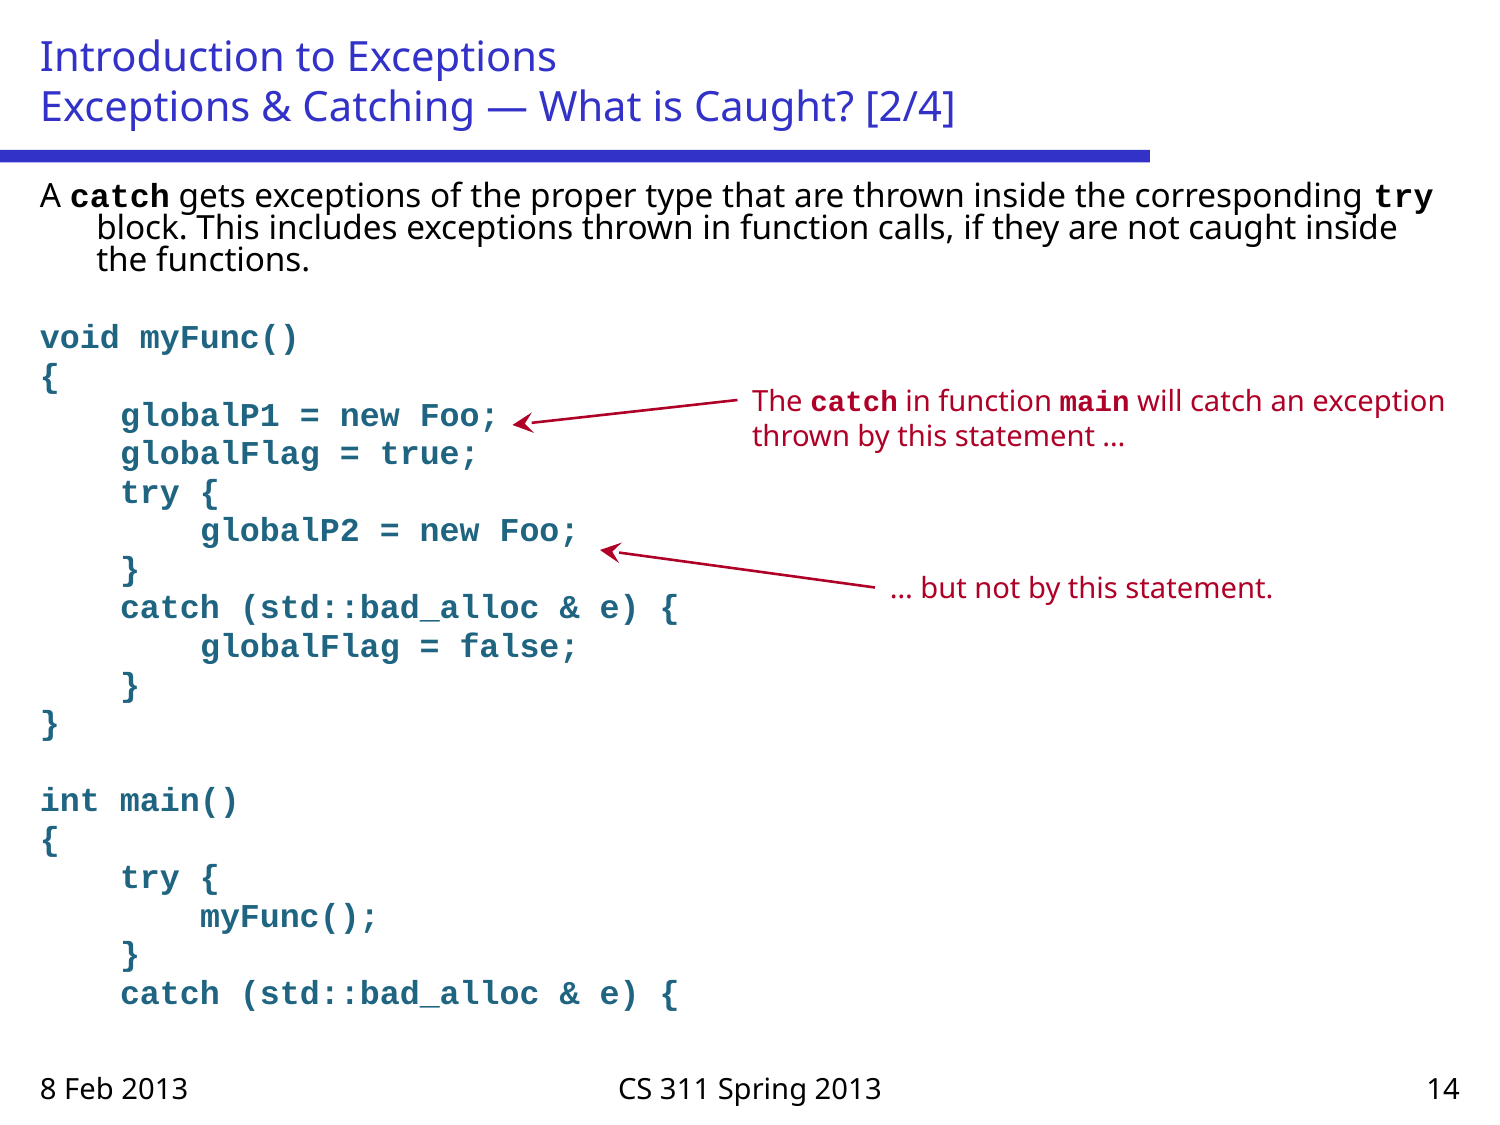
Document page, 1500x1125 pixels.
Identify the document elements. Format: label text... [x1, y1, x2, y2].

text_box … but not by this statement. [874, 562, 1400, 613]
title Introduction to Exceptions Exceptions & Catching — What is Caught? [2/4] [24, 24, 1475, 138]
list A catch gets exceptions of the proper type that are thrown inside the corresponding try block. This includes exceptions thrown in function calls, if they are not caught inside the functions. void myFunc() { globalP1 = new Foo; globalFlag = true; try { globalP2 = new Foo; } catch (std::bad_alloc & e) { globalFlag = false; } } int main() { try { myFunc(); } catch (std::bad_alloc & e) { [24, 174, 1475, 1050]
footer CS 311 Spring 2013 [387, 1062, 1113, 1113]
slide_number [24, 1062, 375, 1113]
text_box [600, 542, 622, 564]
text_box The catch in function main will catch an exception thrown by this statement … [737, 374, 1475, 460]
text_box [512, 412, 535, 433]
slide_number 14 [1125, 1062, 1475, 1113]
